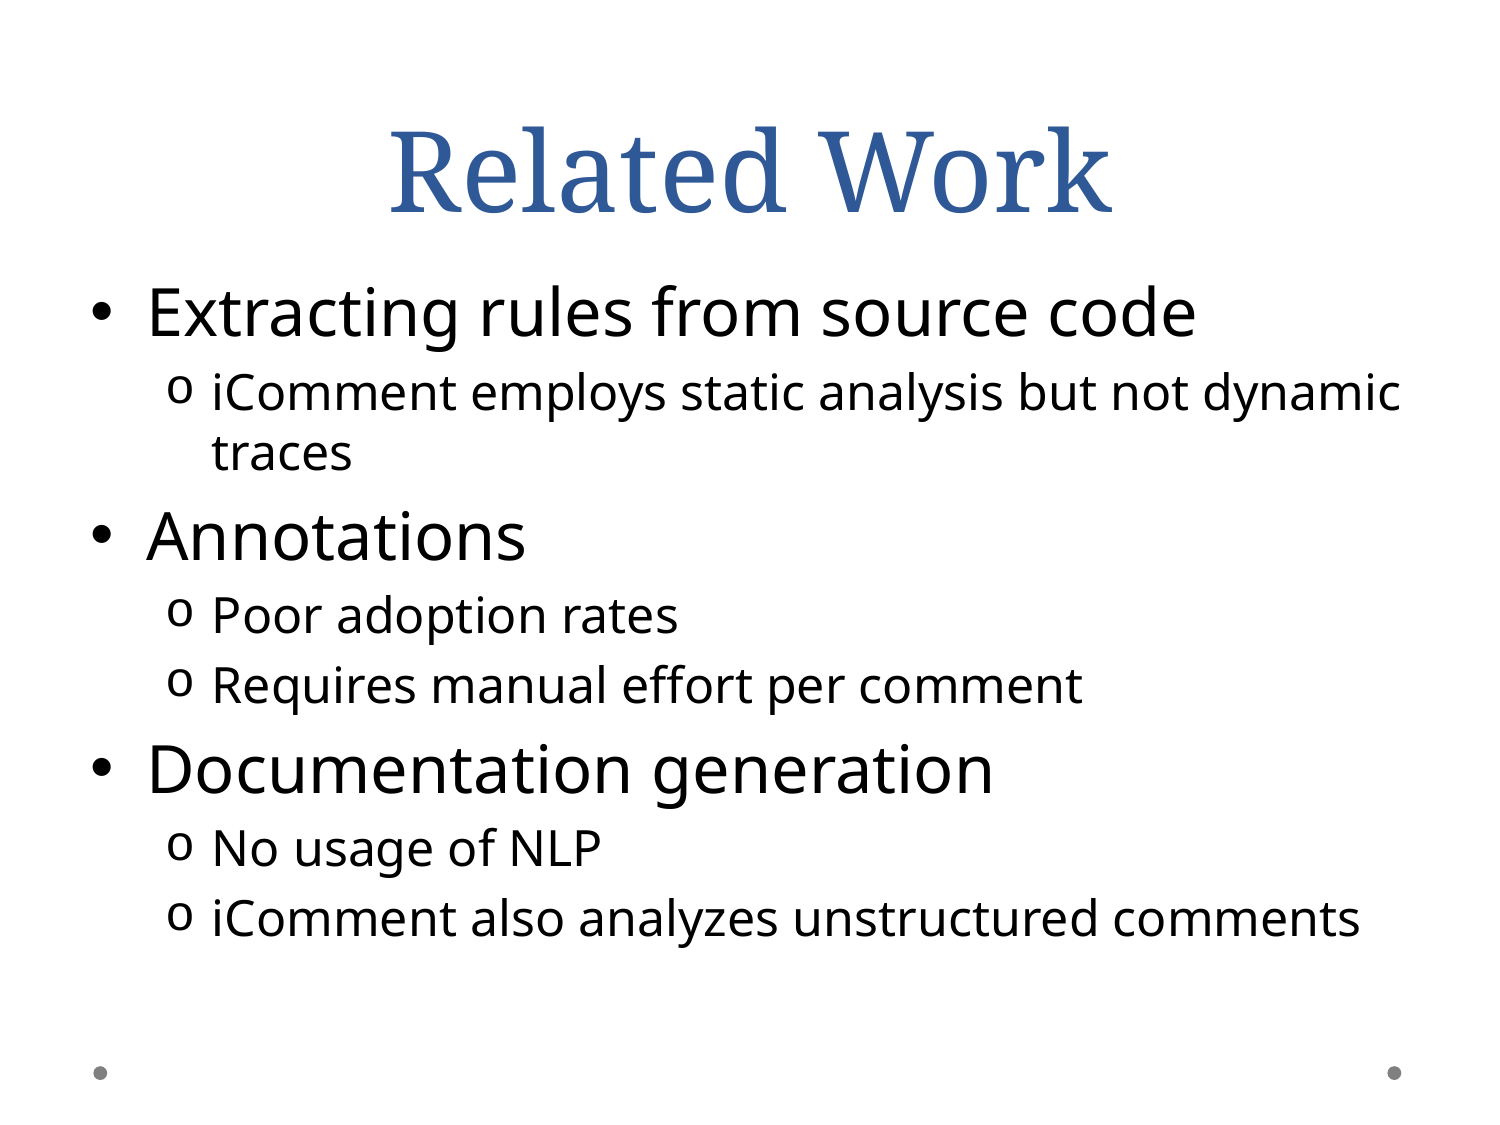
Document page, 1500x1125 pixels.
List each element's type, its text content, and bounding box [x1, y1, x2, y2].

list Extracting rules from source code iComment employs static analysis but not dynamic traces Annotations Poor adoption rates Requires manual effort per comment Documentation generation No usage of NLP iComment also analyzes unstructured comments [75, 262, 1425, 1005]
title Related Work [75, 0, 1425, 243]
